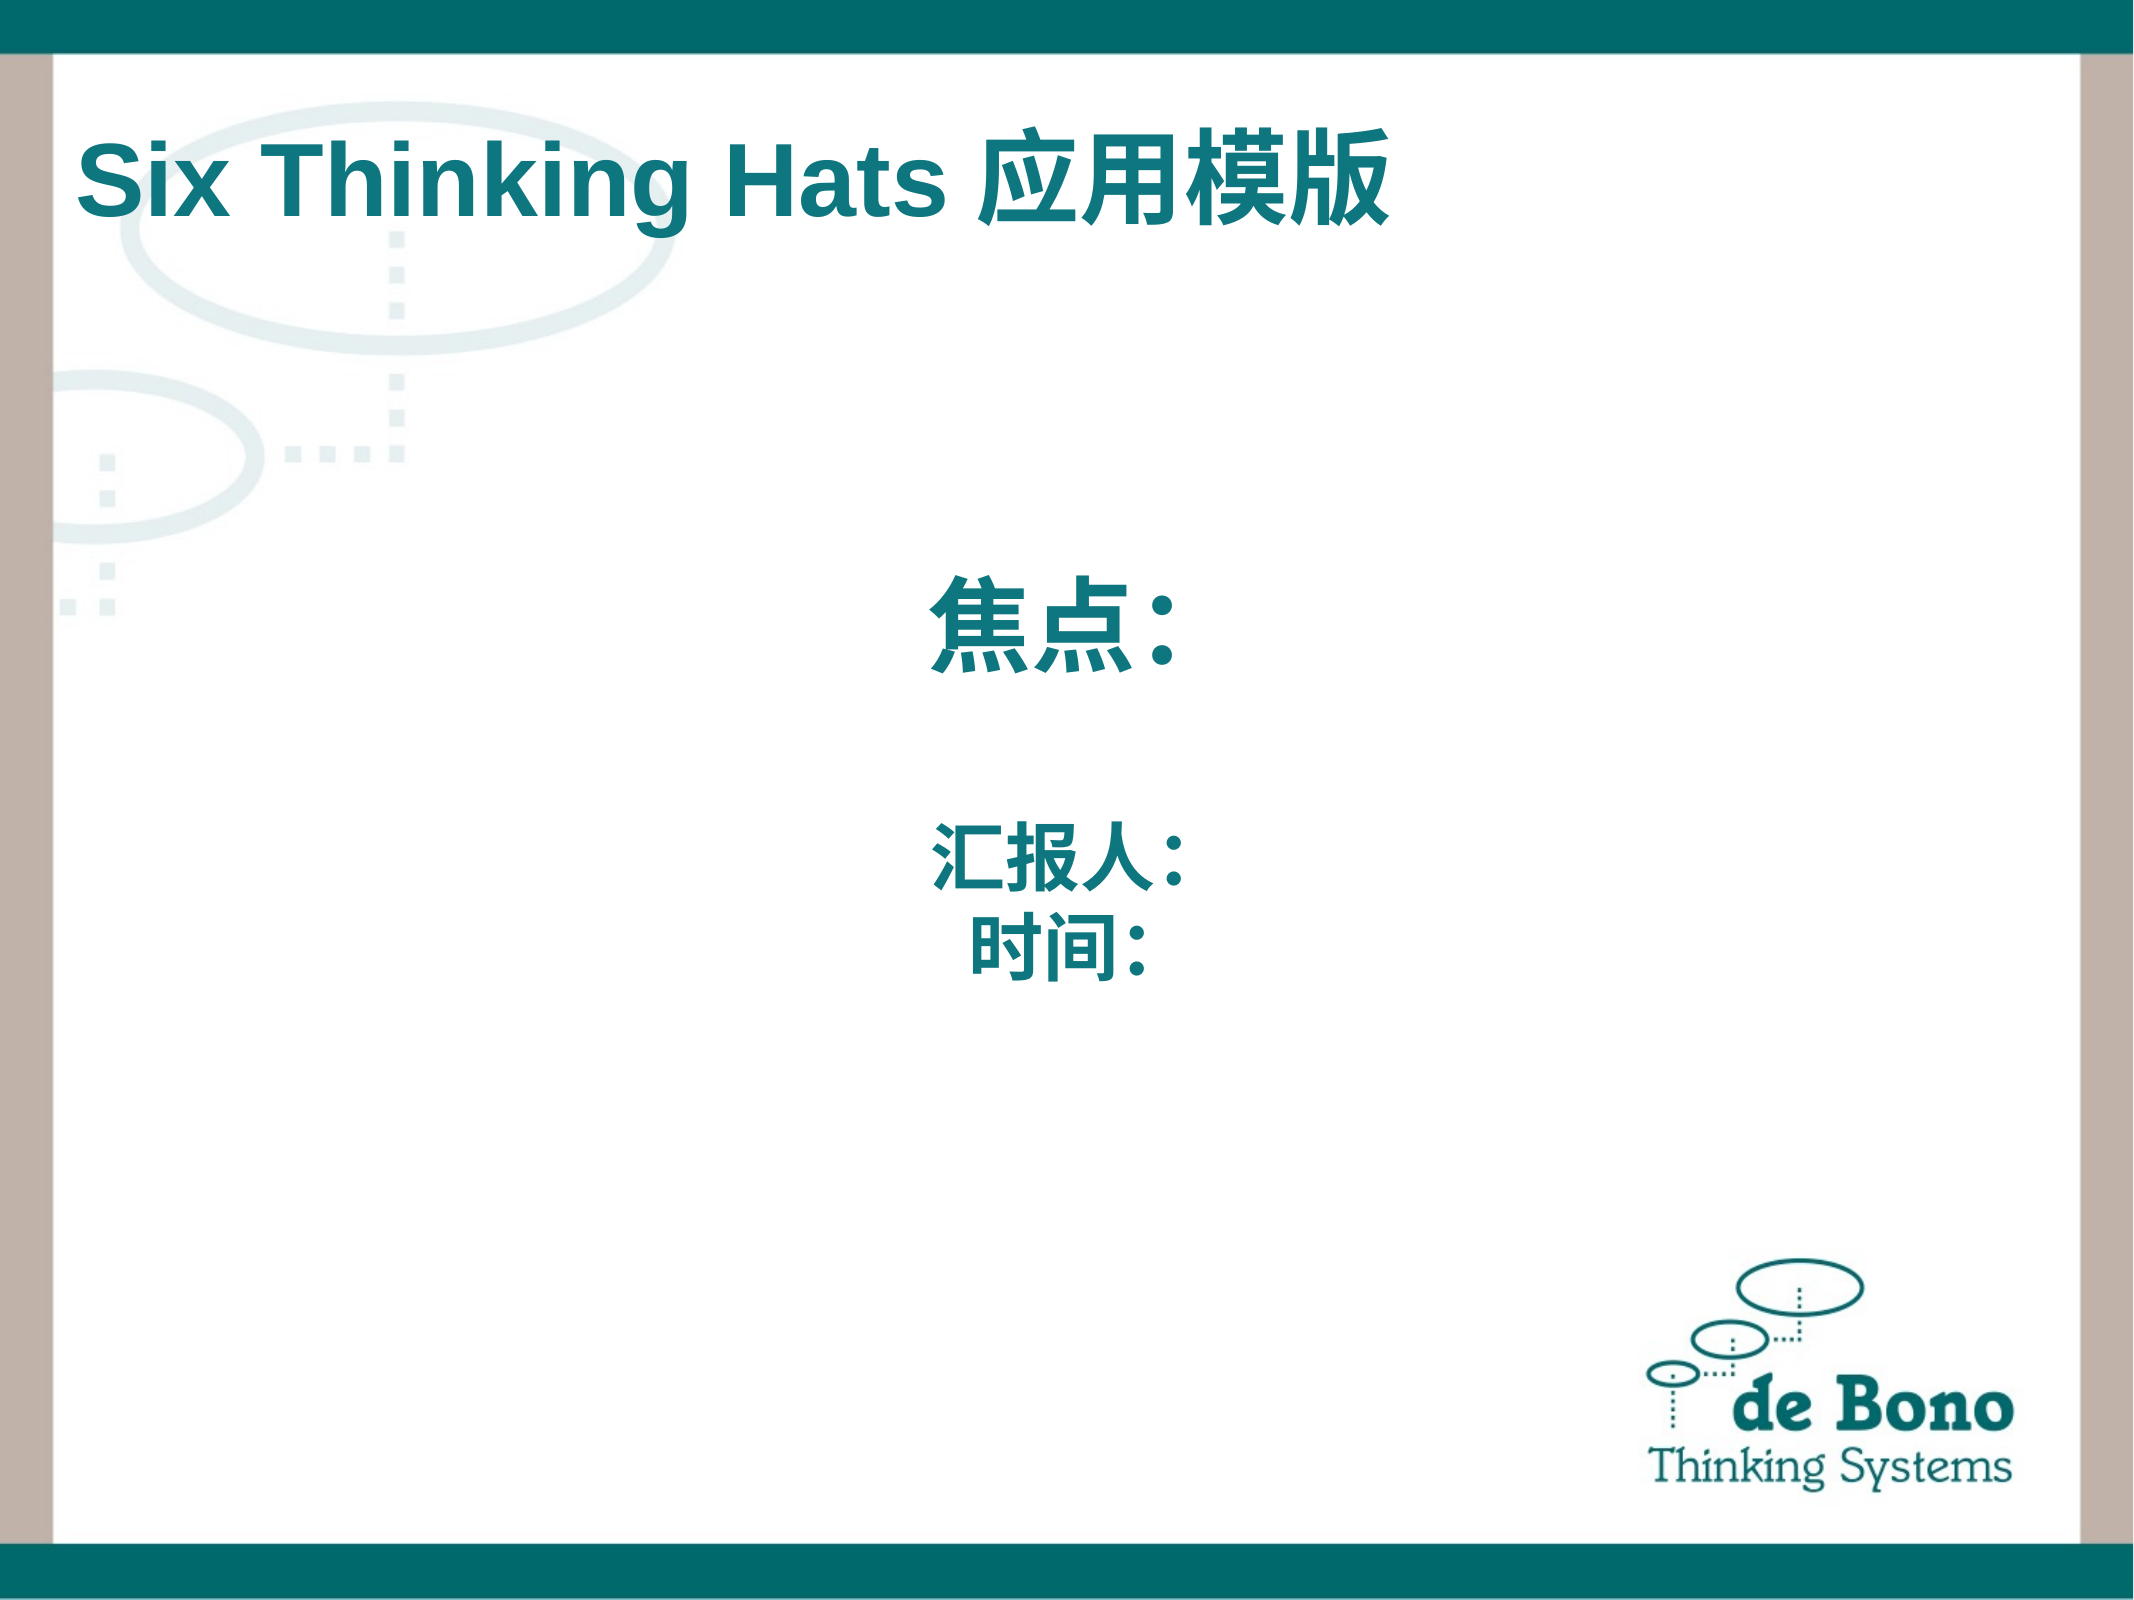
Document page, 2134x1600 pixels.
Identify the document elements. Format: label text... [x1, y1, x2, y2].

title 焦点： 汇报人： 时间： [141, 436, 2030, 1113]
text_box Six Thinking Hats应用模版 [54, 100, 1717, 250]
picture [0, 0, 2134, 1600]
